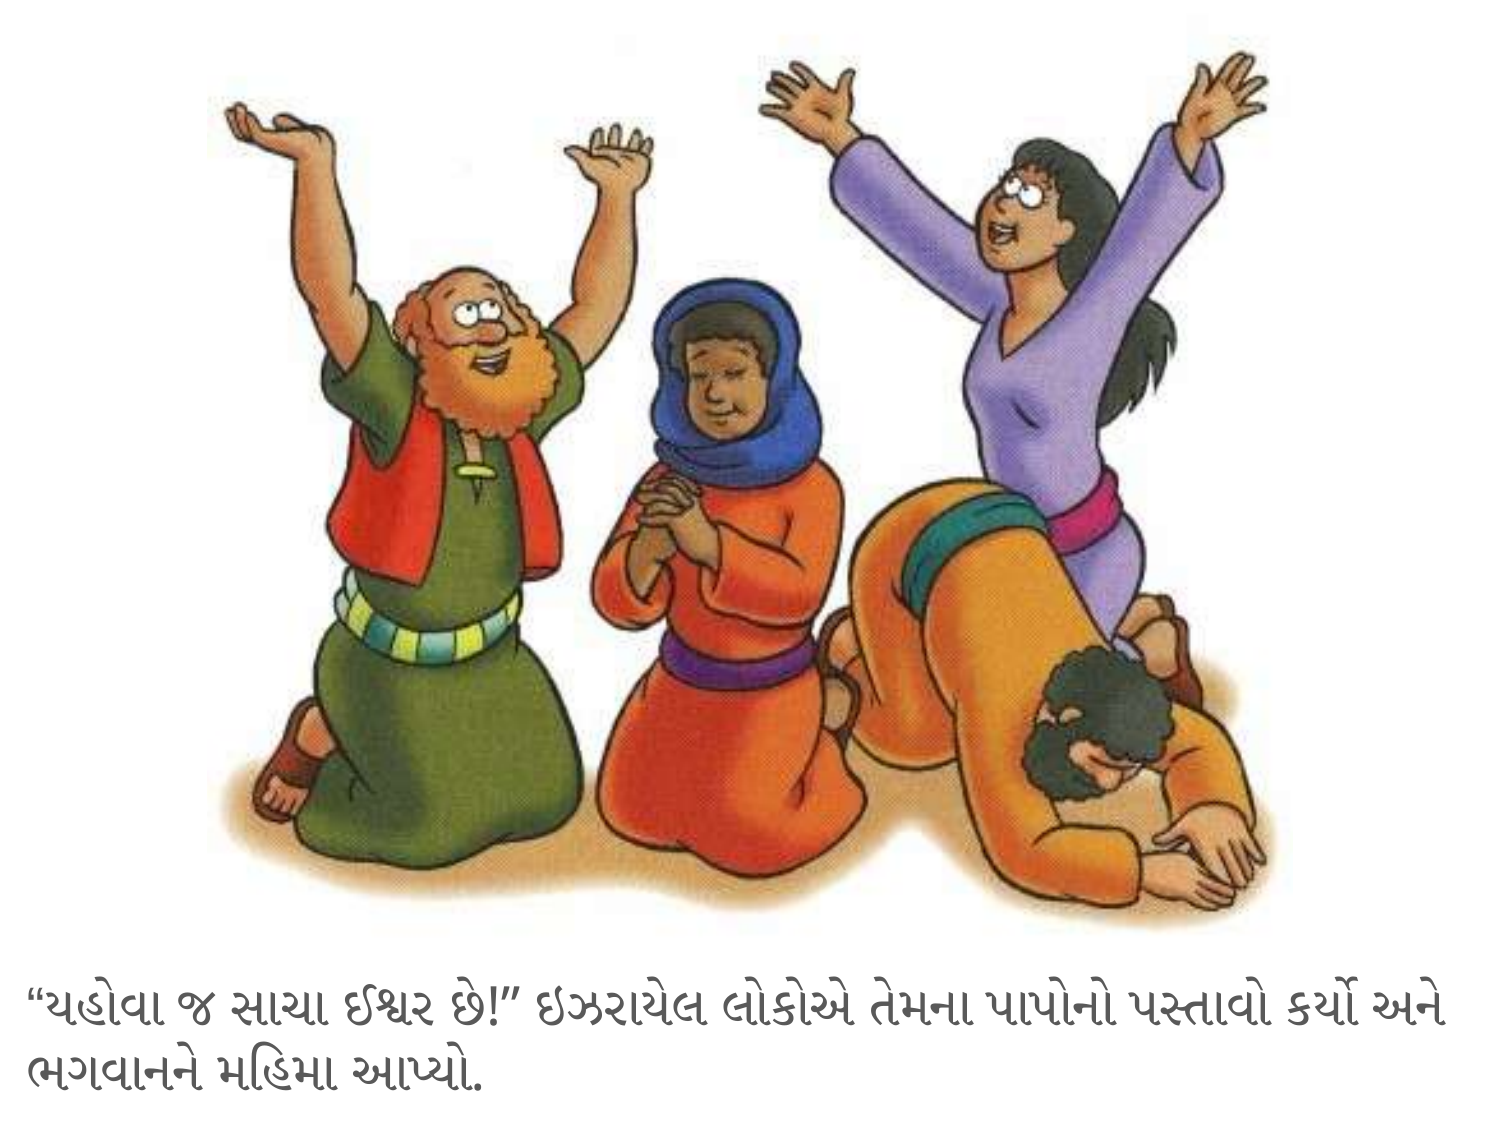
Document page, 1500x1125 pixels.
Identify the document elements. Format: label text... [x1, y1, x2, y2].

picture [207, 0, 1293, 953]
text_box “યહોવા જ સાચા ઈશ્વર છે!” ઇઝરાયેલ લોકોએ તેમના પાપોનો પસ્તાવો કર્યો અને ભગવાનને મહિમા આપ્યો. [11, 964, 1498, 1109]
